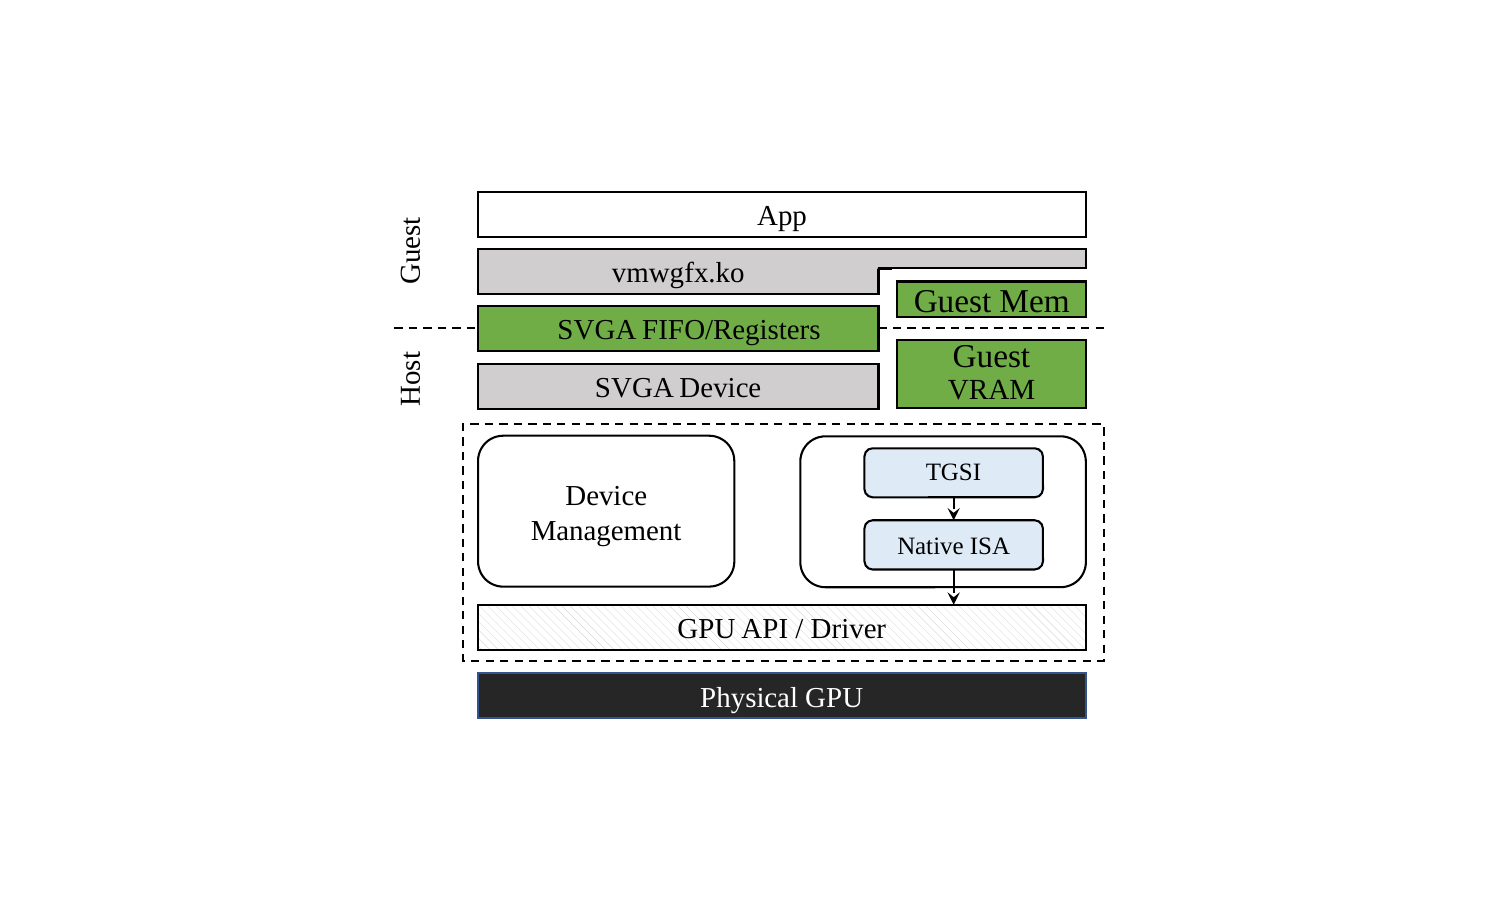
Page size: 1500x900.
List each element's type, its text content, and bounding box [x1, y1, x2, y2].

text_box [799, 435, 1087, 589]
text_box Native ISA [863, 519, 1045, 571]
text_box TGSI [863, 447, 1045, 499]
text_box [888, 248, 1087, 269]
text_box App [477, 191, 1087, 238]
text_box Physical GPU [477, 672, 1087, 719]
text_box SVGA Device [477, 363, 880, 410]
text_box [462, 423, 1105, 662]
text_box Guest Mem [896, 280, 1087, 318]
text_box Guest VRAM [896, 339, 1087, 409]
text_box vmwgfx.ko [477, 248, 880, 295]
text_box Host [383, 336, 433, 422]
text_box Guest [383, 202, 433, 300]
text_box Device Management [477, 434, 736, 588]
text_box SVGA FIFO/Registers [477, 305, 880, 352]
text_box [869, 250, 888, 270]
